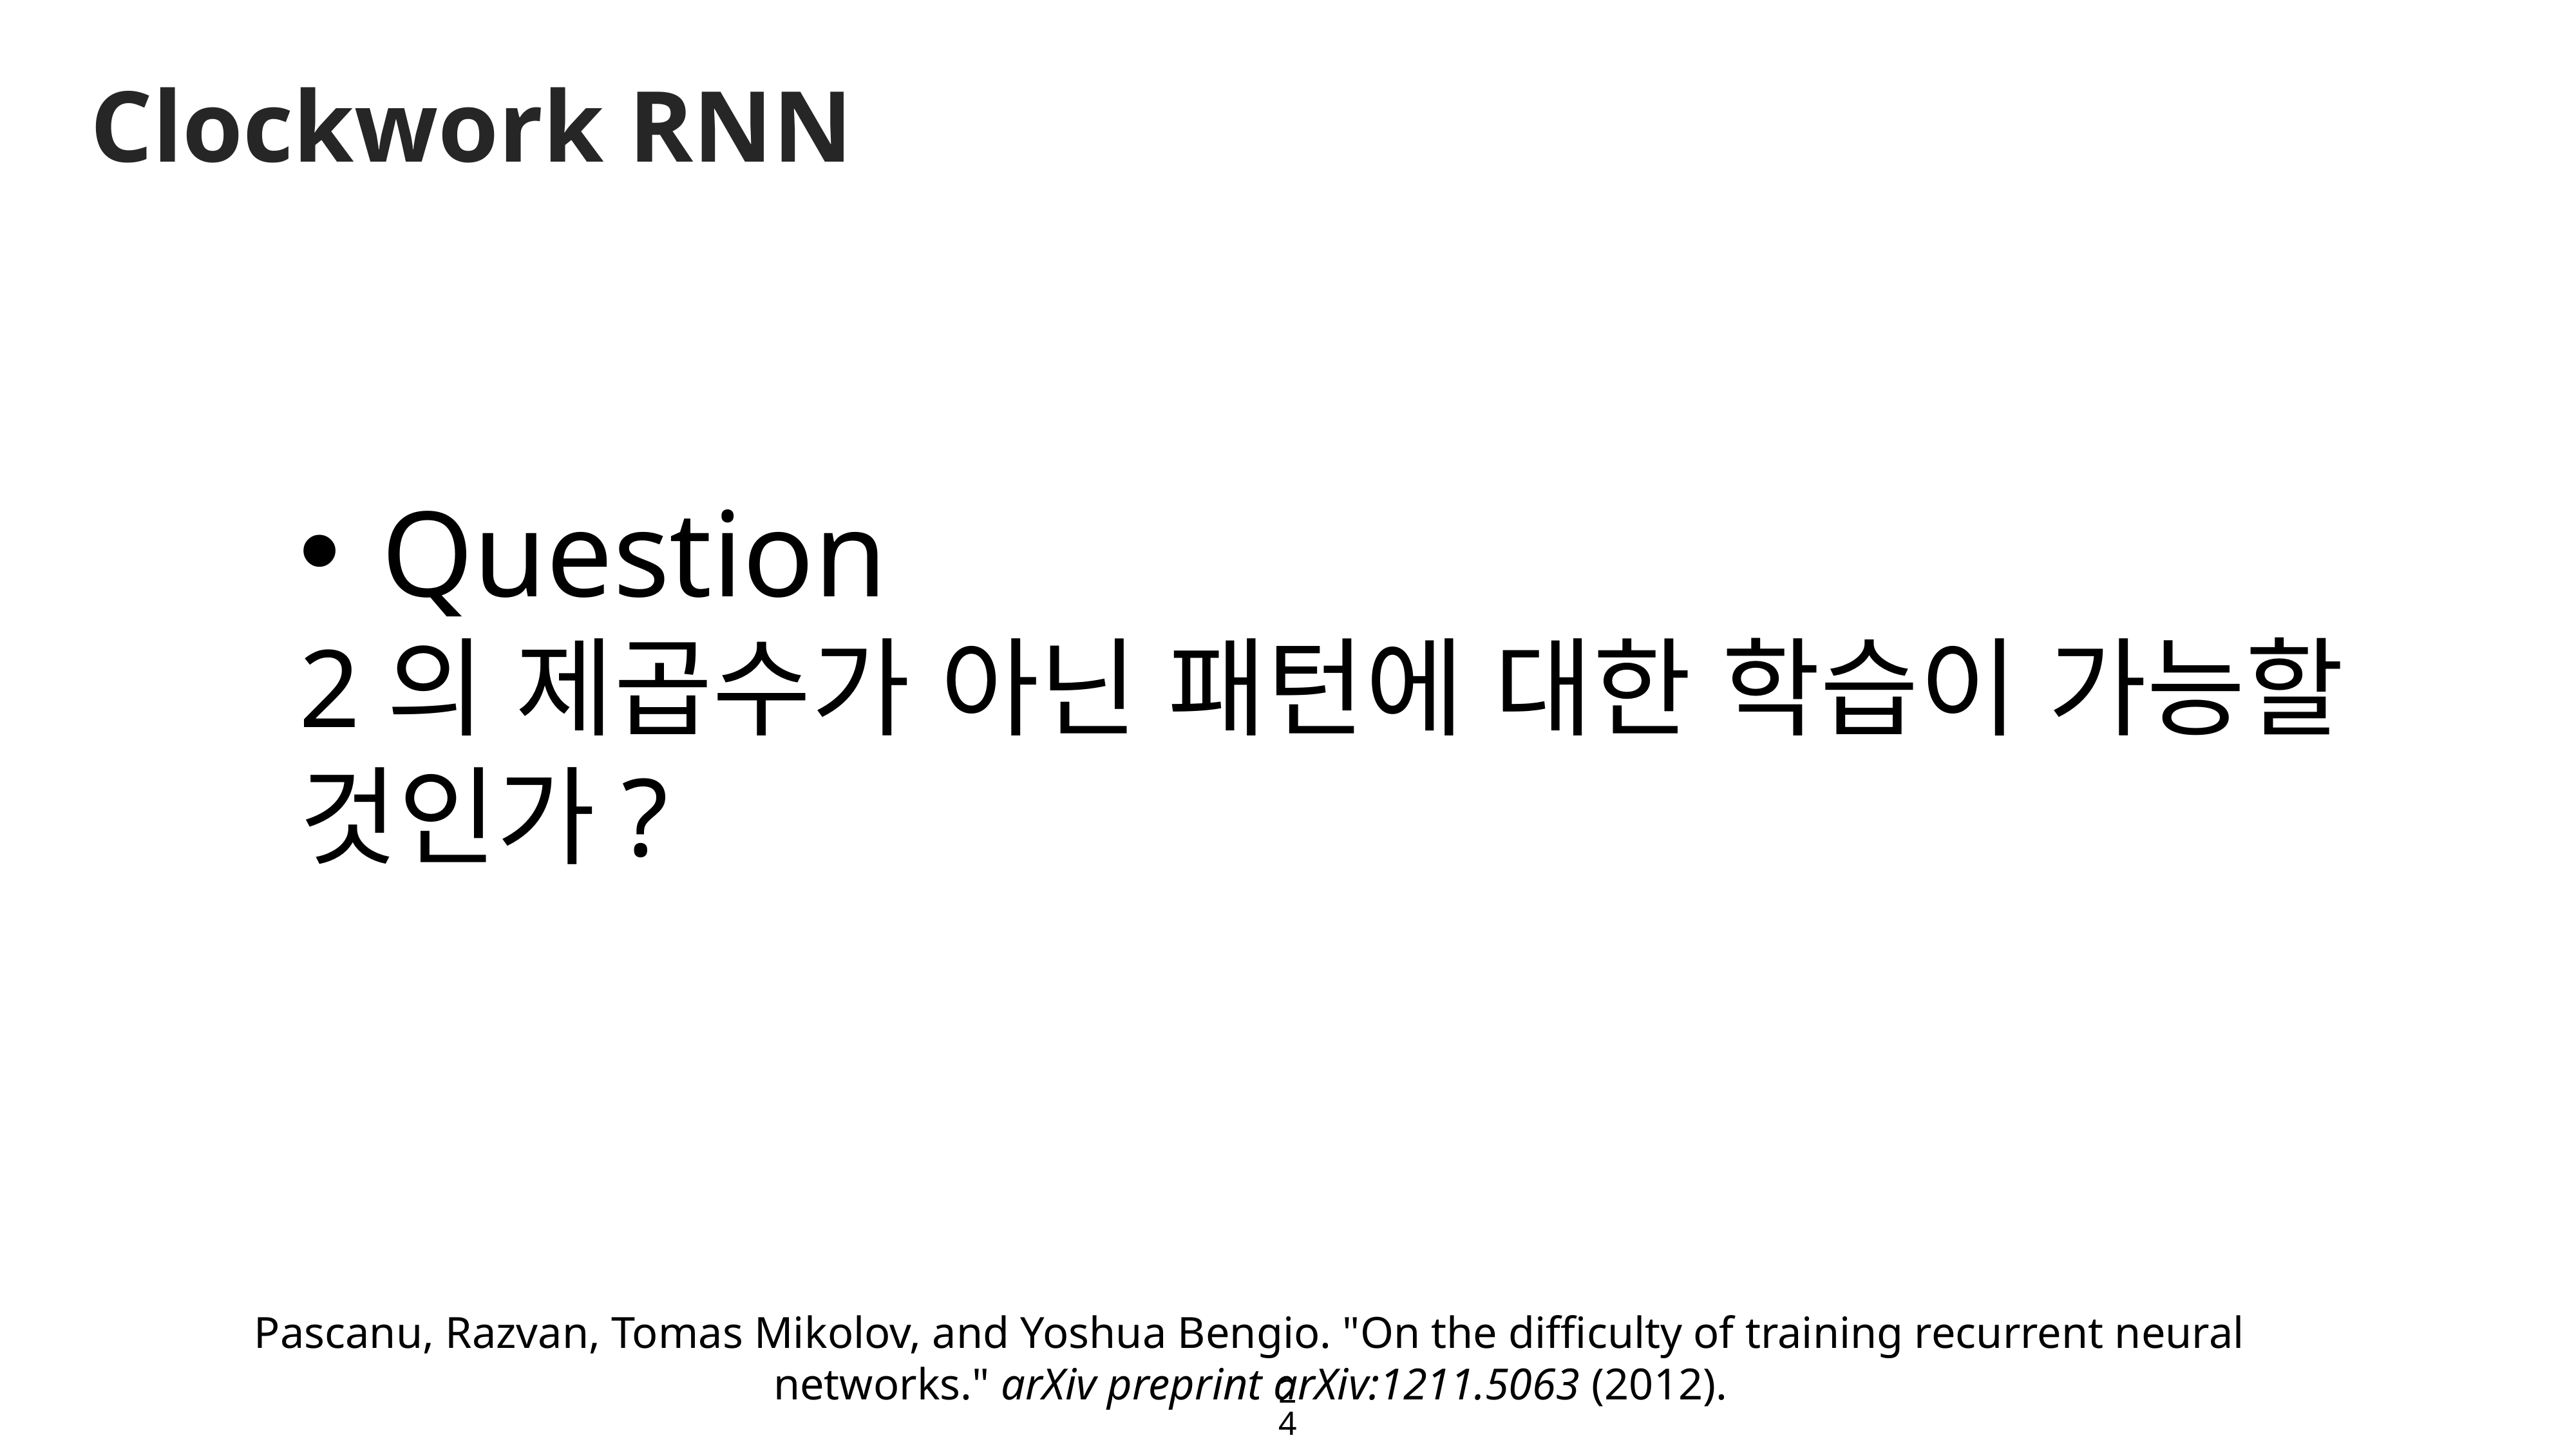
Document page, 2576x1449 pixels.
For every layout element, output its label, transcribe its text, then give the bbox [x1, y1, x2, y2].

text_box Pascanu, Razvan, Tomas Mikolov, and Yoshua Bengio. "On the difficulty of training recurrent neural networks." arXiv preprint arXiv:1211.5063 (2012). [164, 1294, 2337, 1419]
text_box Question 2의 제곱수가 아닌 패턴에 대한 학습이 가능할 것인가? [290, 473, 2439, 883]
title Clockwork RNN [82, 53, 2499, 193]
